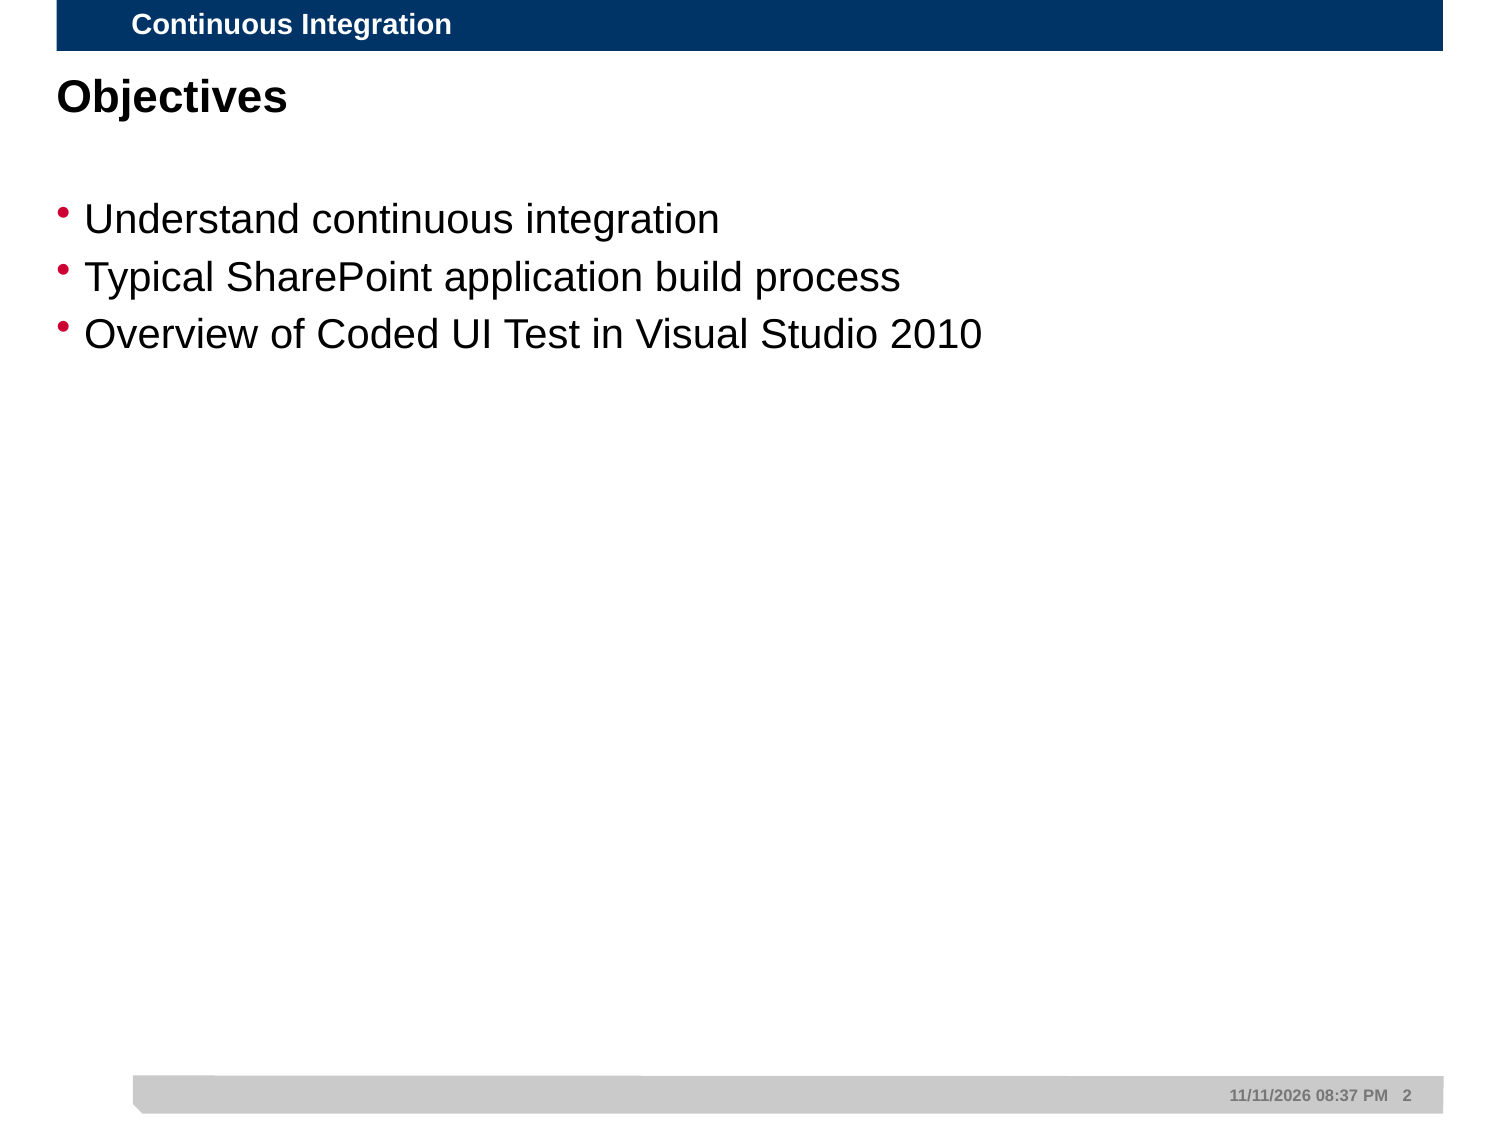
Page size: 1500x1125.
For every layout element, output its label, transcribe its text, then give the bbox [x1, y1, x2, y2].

list Understand continuous integration Typical SharePoint application build process Overview of Coded UI Test in Visual Studio 2010 [56, 200, 1444, 365]
title Objectives [56, 75, 1444, 175]
